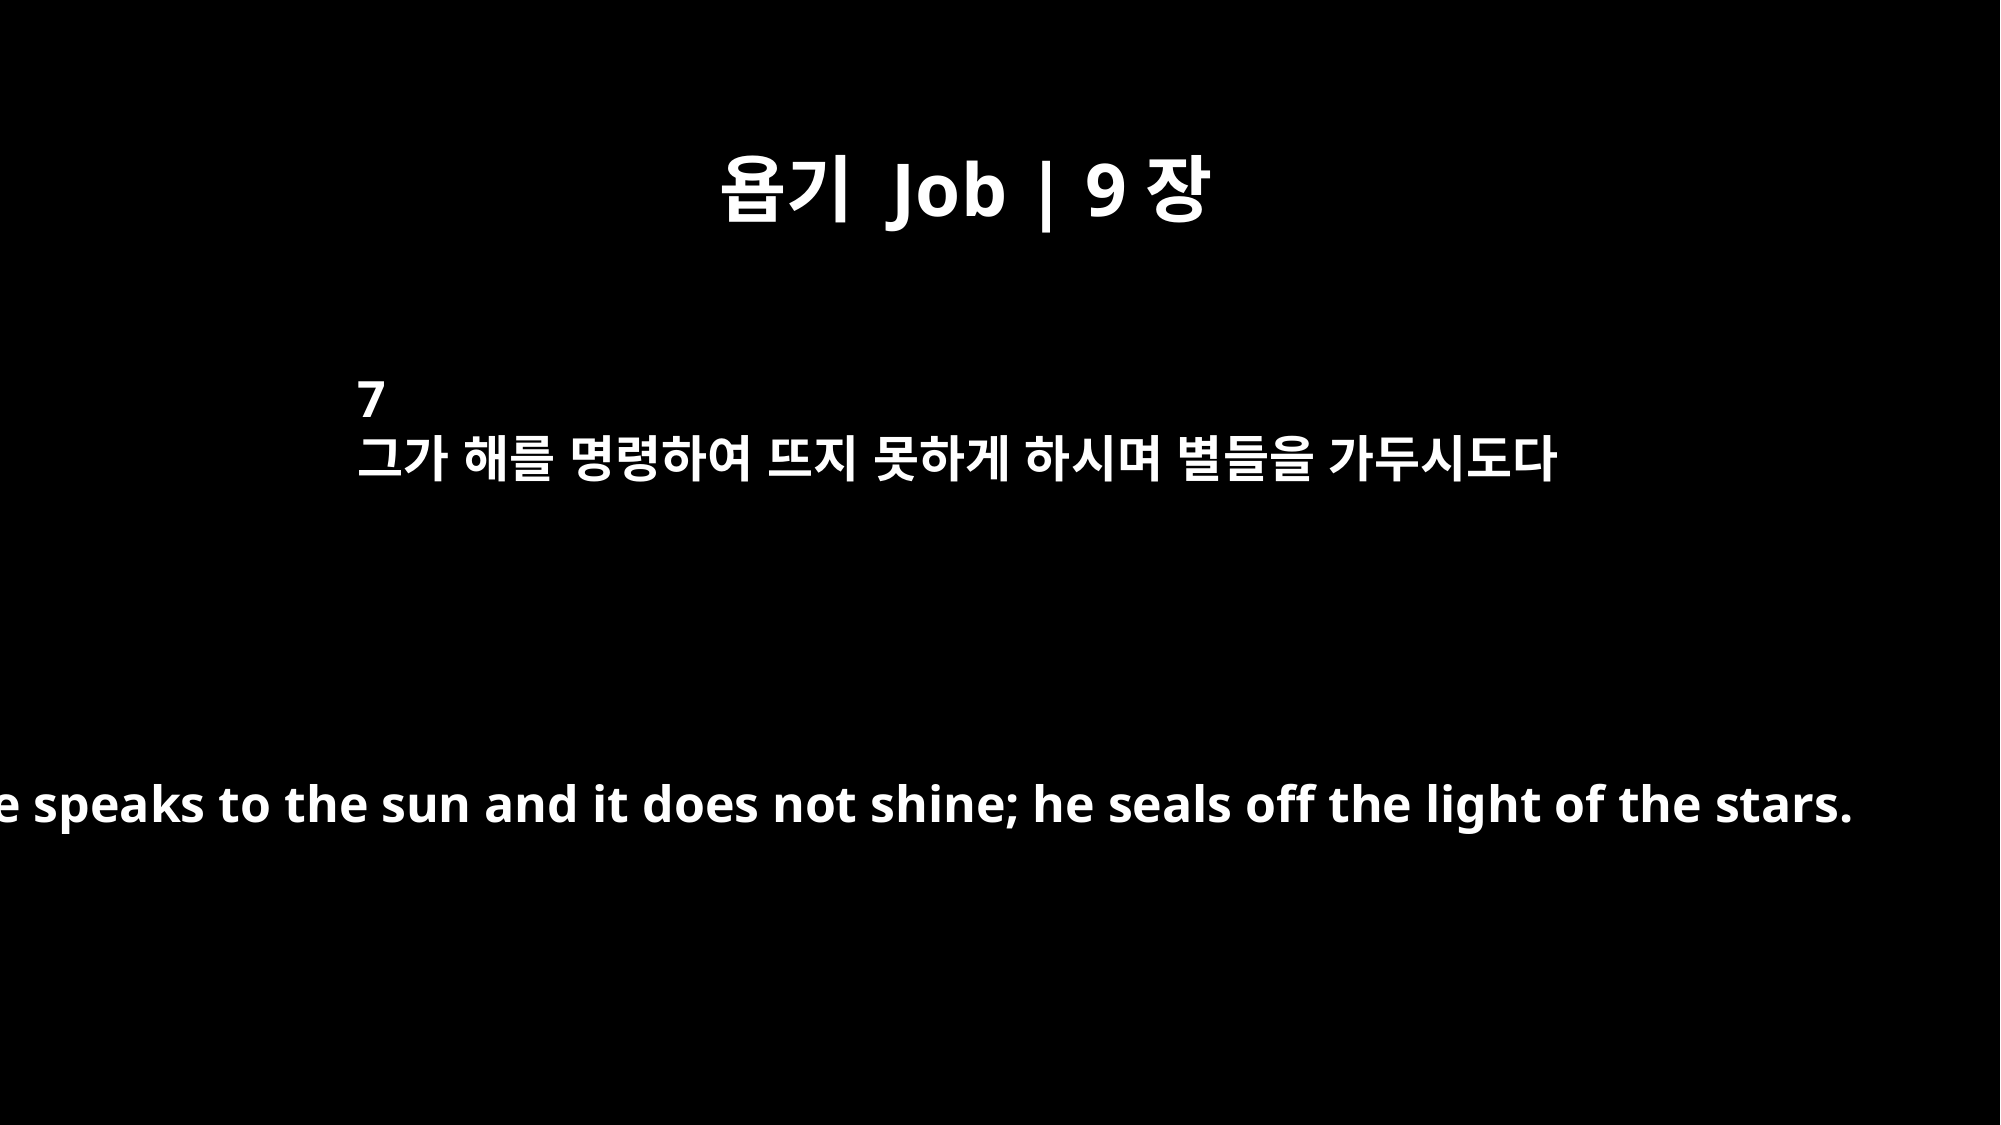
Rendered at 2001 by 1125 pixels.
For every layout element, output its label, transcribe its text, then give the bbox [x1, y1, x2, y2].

text_box He speaks to the sun and it does not shine; he seals off the light of the stars. [0, 764, 1870, 840]
text_box 7 그가 해를 명령하여 뜨지 못하게 하시며 별들을 가두시도다 [342, 359, 1575, 495]
text_box 욥기 Job | 9장 [704, 136, 1228, 239]
